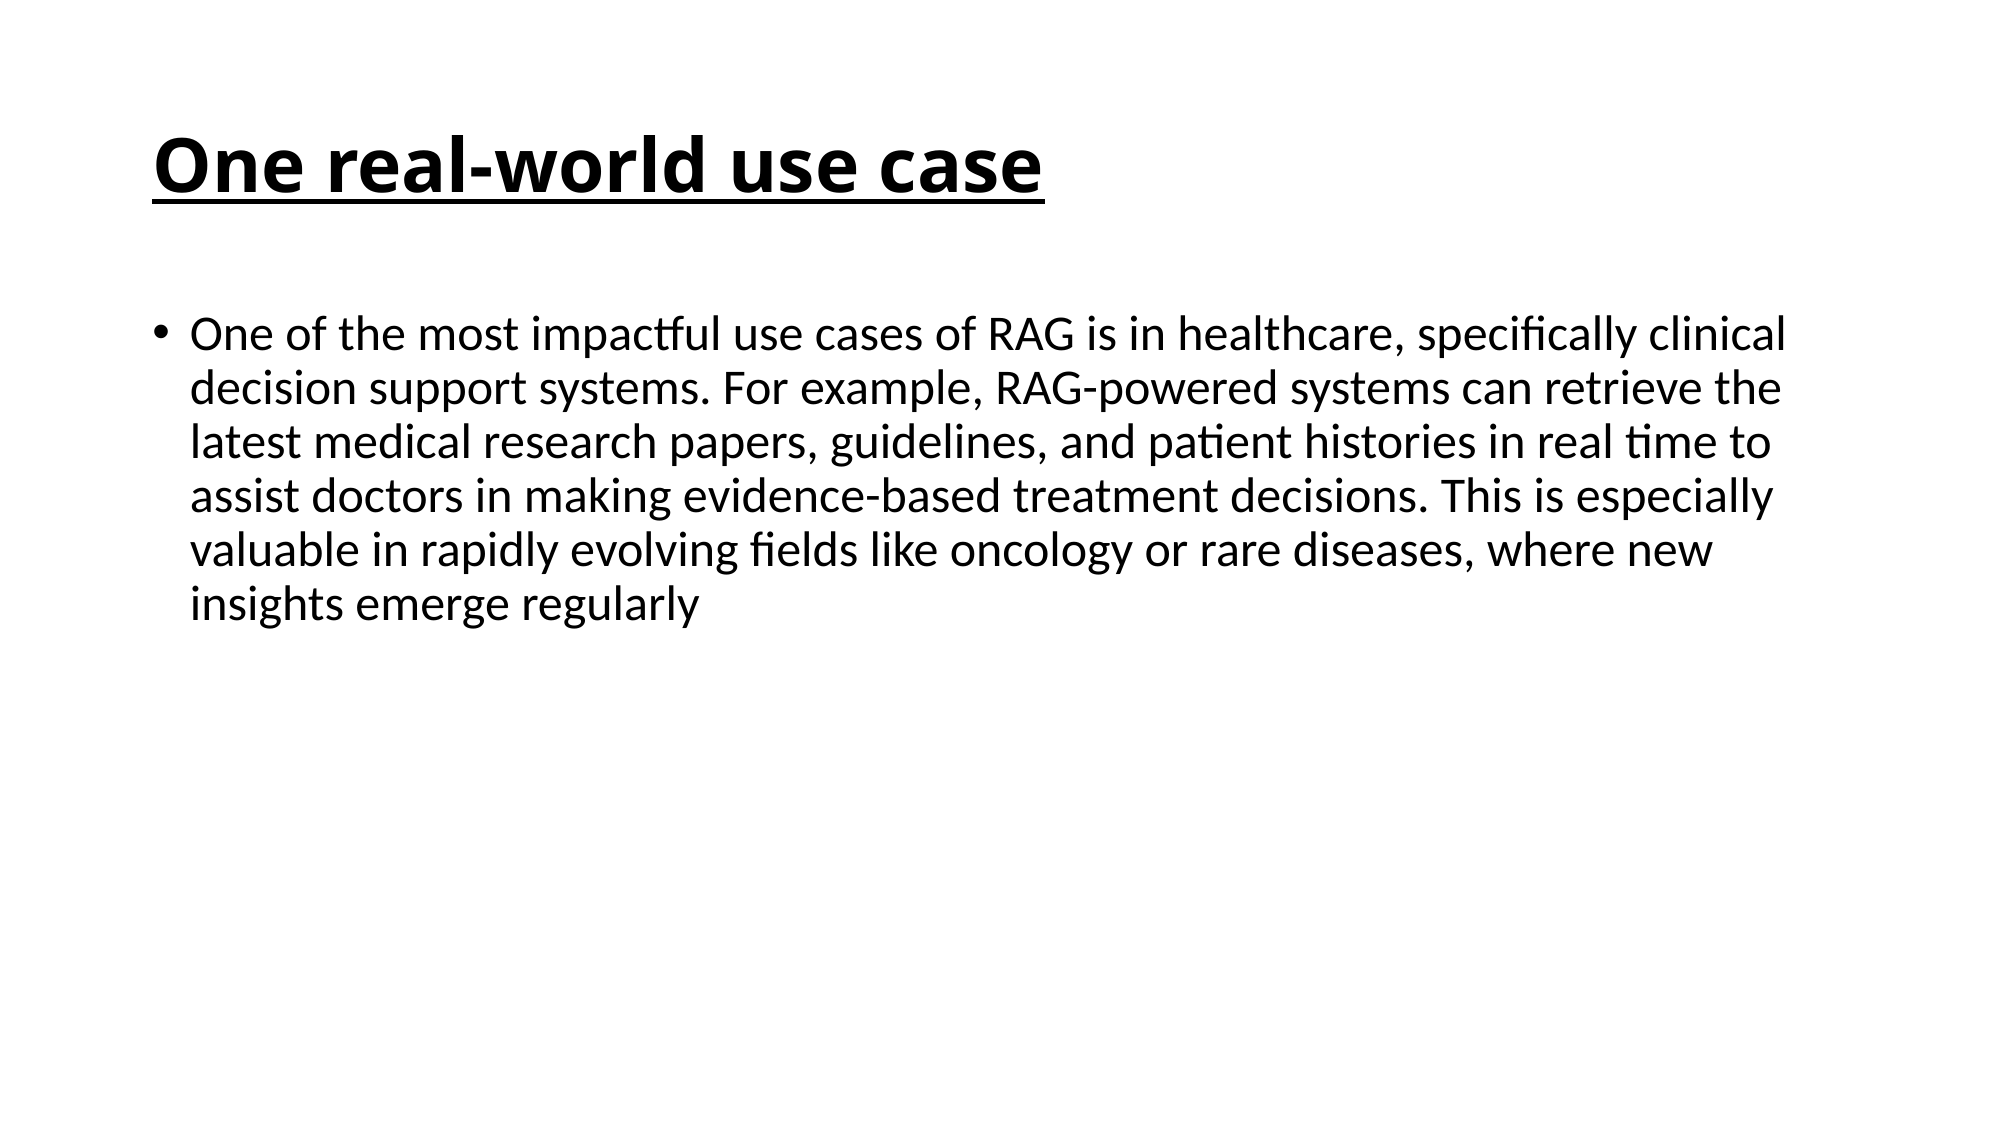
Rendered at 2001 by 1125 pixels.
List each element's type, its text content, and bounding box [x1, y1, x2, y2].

list One of the most impactful use cases of RAG is in healthcare, specifically clinical decision support systems. For example, RAG-powered systems can retrieve the latest medical research papers, guidelines, and patient histories in real time to assist doctors in making evidence-based treatment decisions. This is especially valuable in rapidly evolving fields like oncology or rare diseases, where new insights emerge regularly [137, 299, 1863, 1014]
title One real-world use case [137, 59, 1863, 278]
